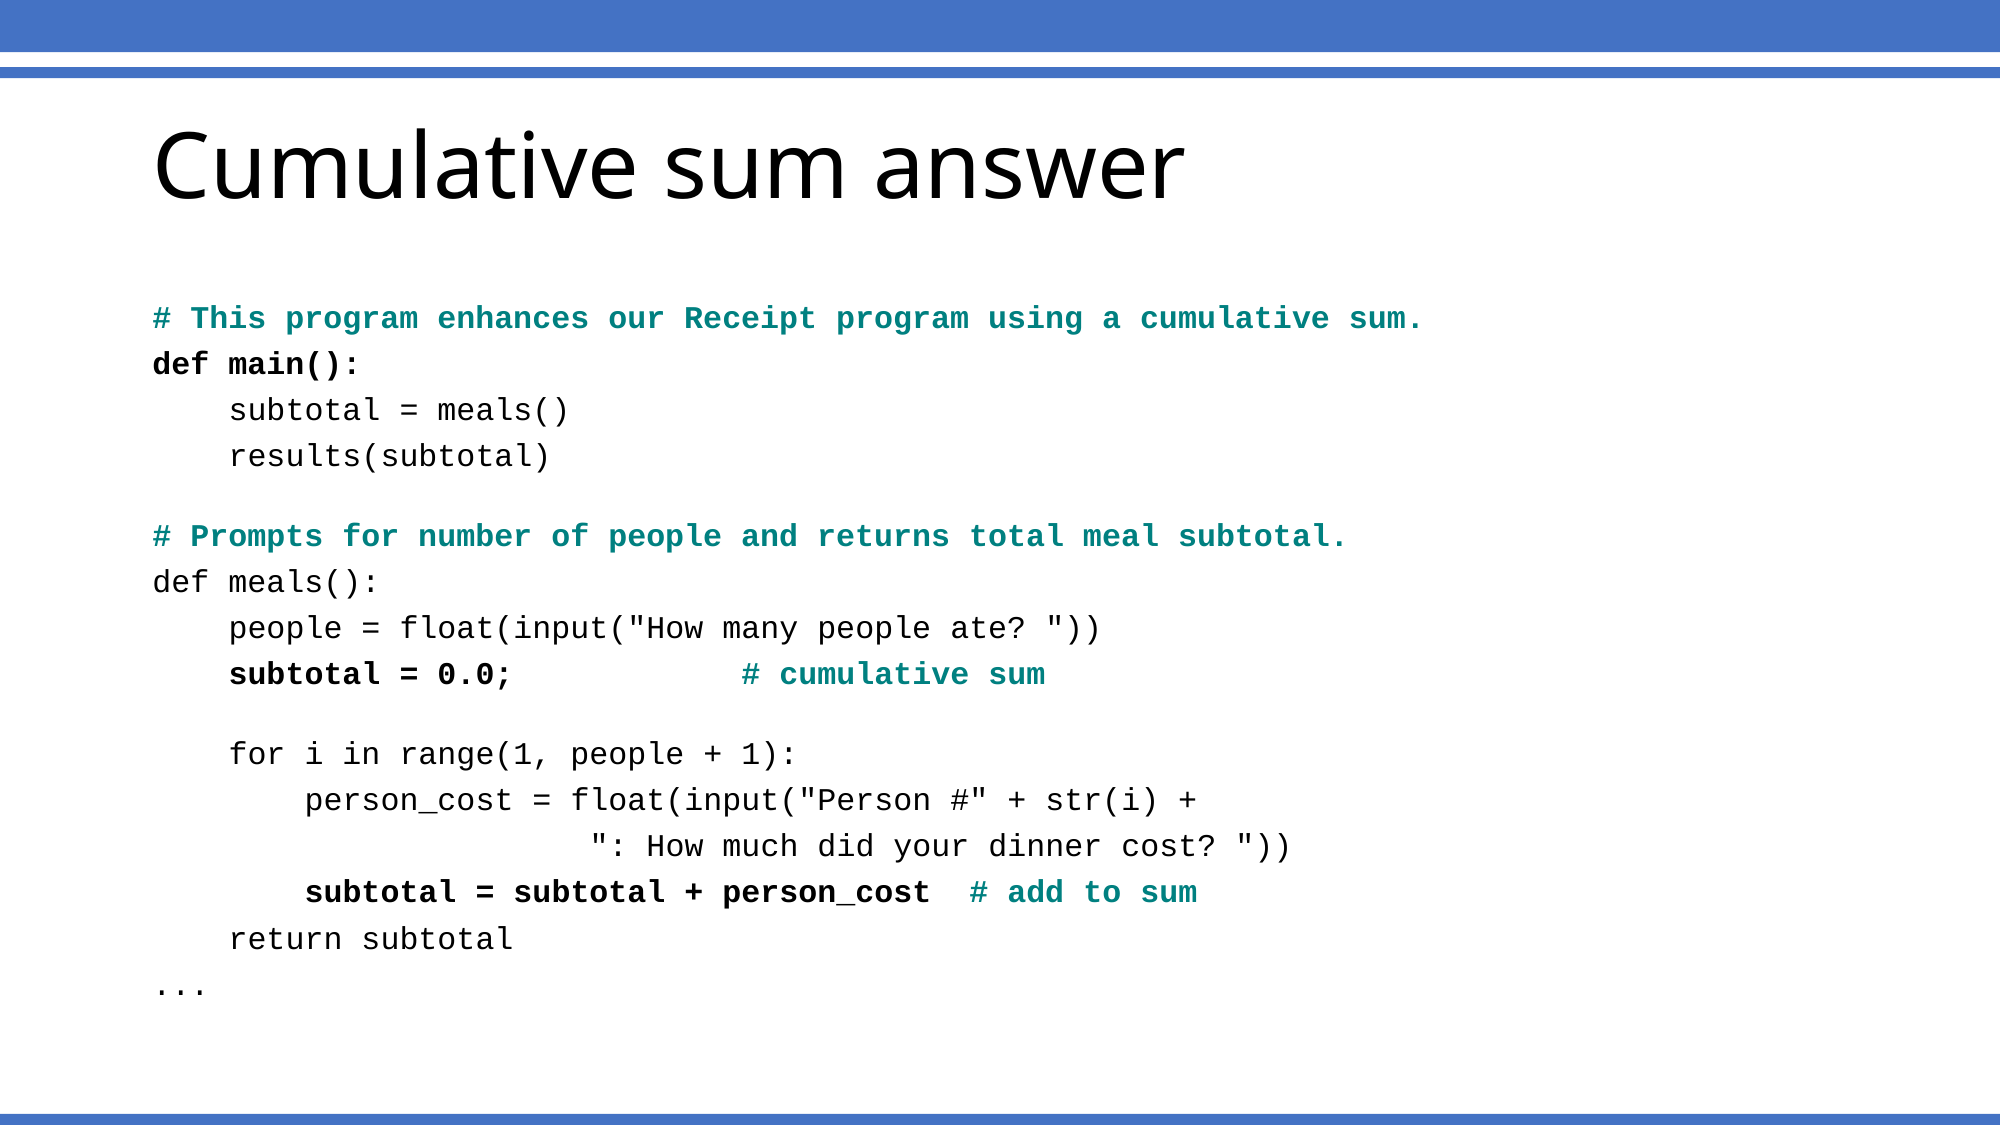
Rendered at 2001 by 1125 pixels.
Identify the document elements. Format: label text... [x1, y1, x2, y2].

list # This program enhances our Receipt program using a cumulative sum. def main(): subtotal = meals() results(subtotal) # Prompts for number of people and returns total meal subtotal. def meals(): people = float(input("How many people ate? ")) subtotal = 0.0; # cumulative sum for i in range(1, people + 1): person_cost = float(input("Person #" + str(i) + ": How much did your dinner cost? ")) subtotal = subtotal + person_cost # add to sum return subtotal ... [137, 299, 1863, 1014]
title Cumulative sum answer [137, 59, 1863, 278]
